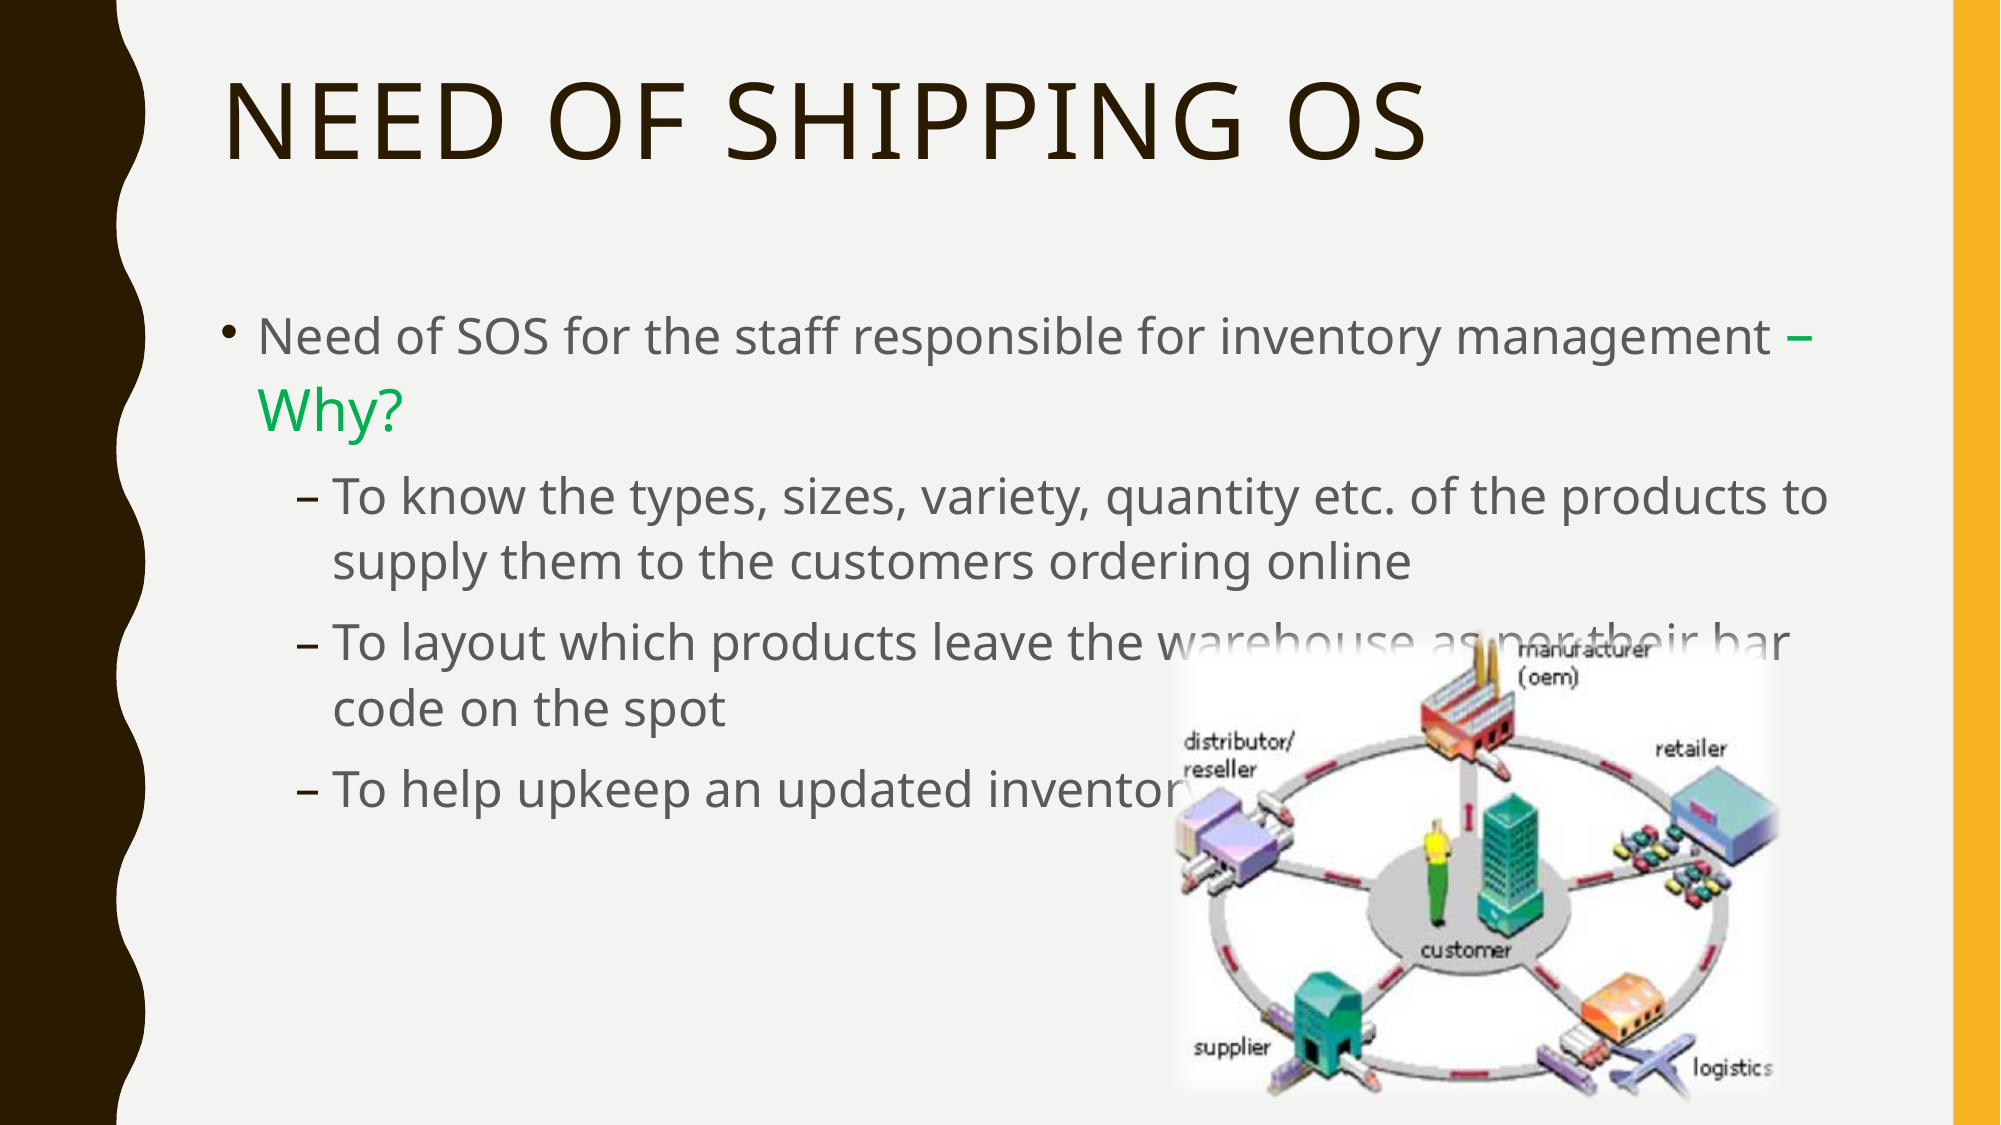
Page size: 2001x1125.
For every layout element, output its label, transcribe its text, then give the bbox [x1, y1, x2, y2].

title Need of Shipping OS [205, 60, 1875, 282]
list Need of SOS for the staff responsible for inventory management – Why? To know the types, sizes, variety, quantity etc. of the products to supply them to the customers ordering online To layout which products leave the warehouse as per their bar code on the spot To help upkeep an updated inventory [205, 282, 1875, 965]
picture [1162, 623, 1788, 1107]
